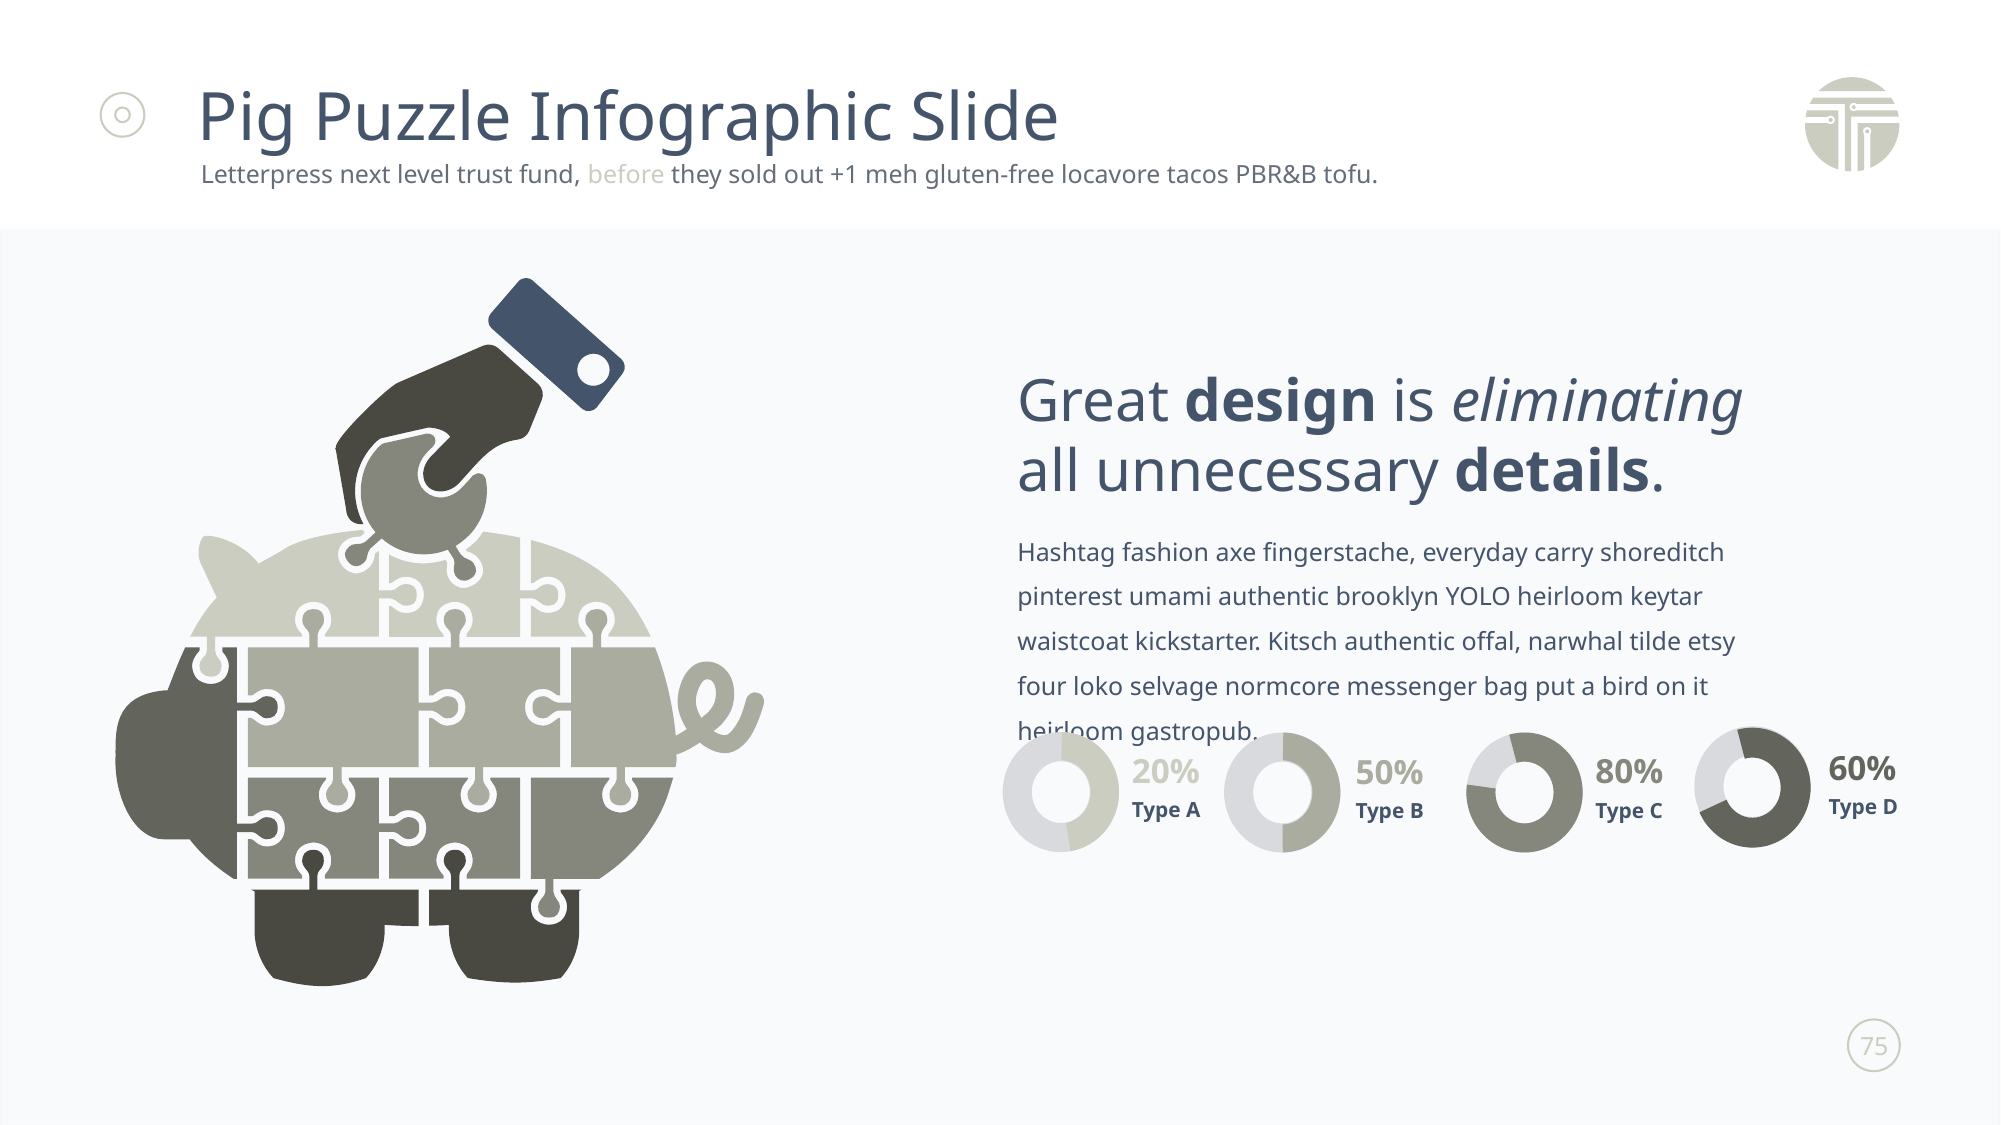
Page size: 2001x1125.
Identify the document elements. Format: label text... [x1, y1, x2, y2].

text_box Hashtag fashion axe fingerstache, everyday carry shoreditch pinterest umami authentic brooklyn YOLO heirloom keytar waistcoat kickstarter. Kitsch authentic offal, narwhal tilde etsy four loko selvage normcore messenger bag put a bird on it heirloom gastropub. [1002, 513, 1801, 726]
list Letterpress next level trust fund, before they sold out +1 meh gluten-free locavore tacos PBR&B tofu. [185, 154, 1694, 199]
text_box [113, 277, 766, 990]
list Pig Puzzle Infographic Slide [182, 74, 1694, 155]
text_box Great design is eliminating all unnecessary details. [1002, 356, 1821, 511]
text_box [1002, 726, 1903, 853]
